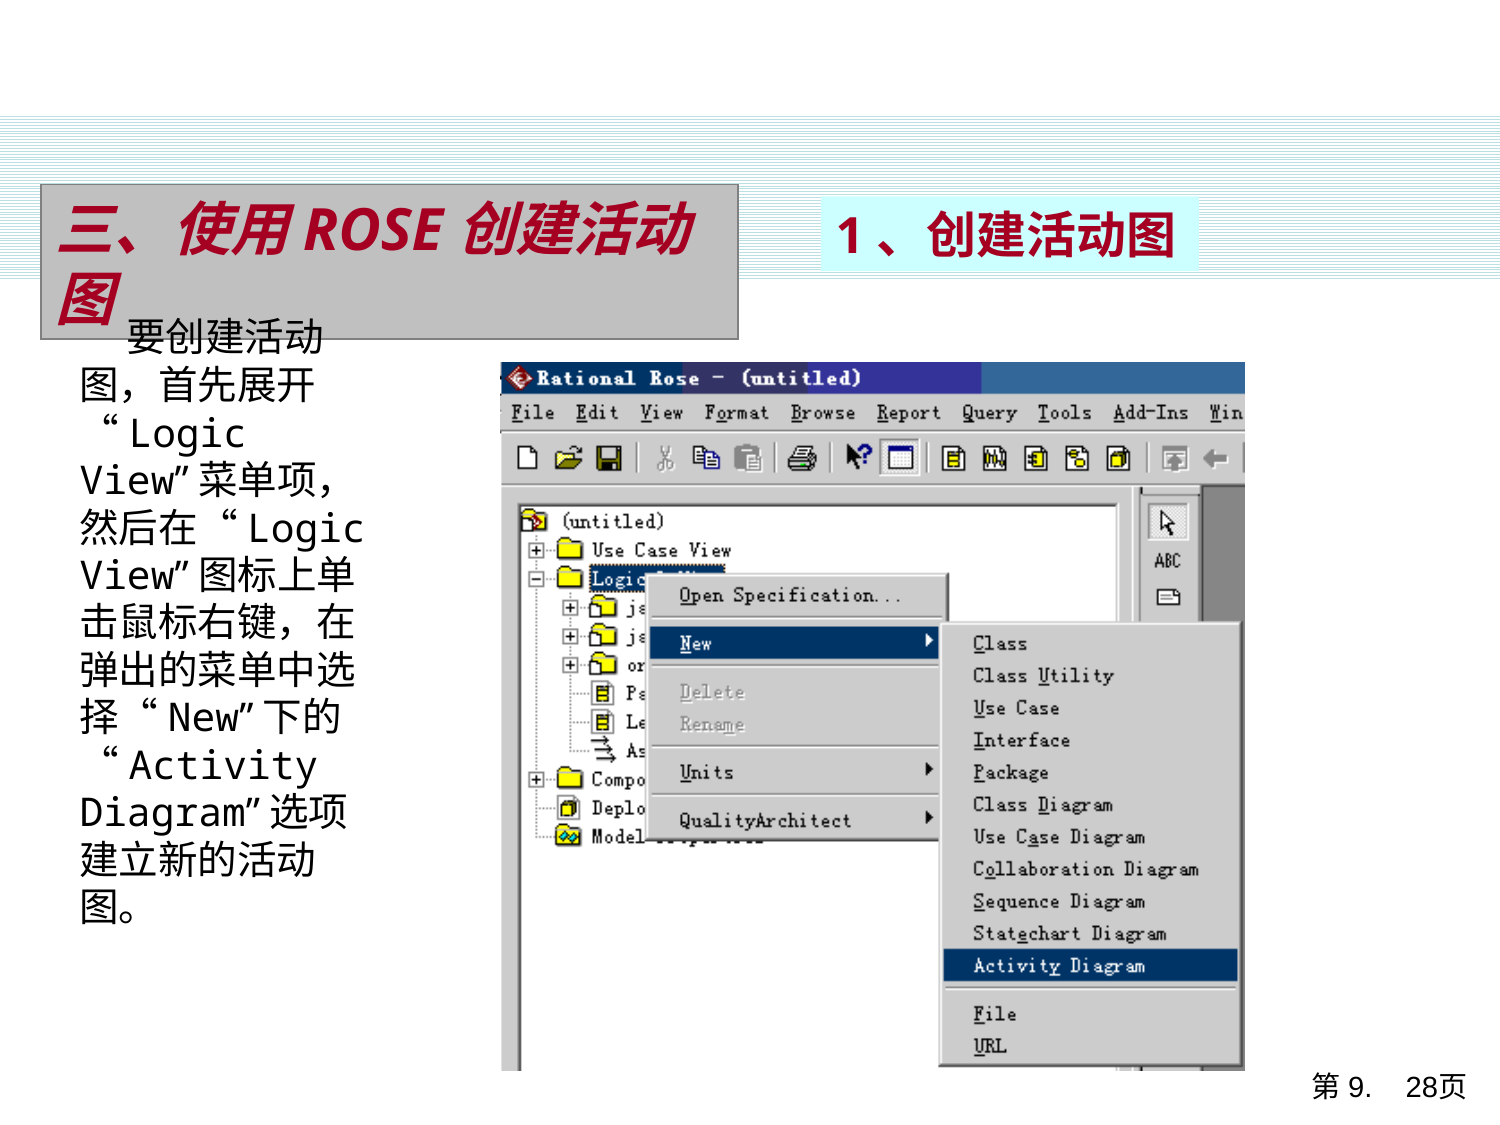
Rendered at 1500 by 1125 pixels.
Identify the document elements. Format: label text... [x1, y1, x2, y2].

text_box 三、使用ROSE创建活动图 [41, 184, 739, 340]
text_box 要创建活动图，首先展开“Logic View”菜单项，然后在“Logic View”图标上单击鼠标右键，在弹出的菜单中选择“New”下的“Activity Diagram”选项建立新的活动图。 [64, 302, 388, 938]
text_box 1、创建活动图 [820, 196, 1199, 272]
picture [499, 362, 1245, 1072]
slide_number 第9. 28页 [1131, 1060, 1483, 1118]
